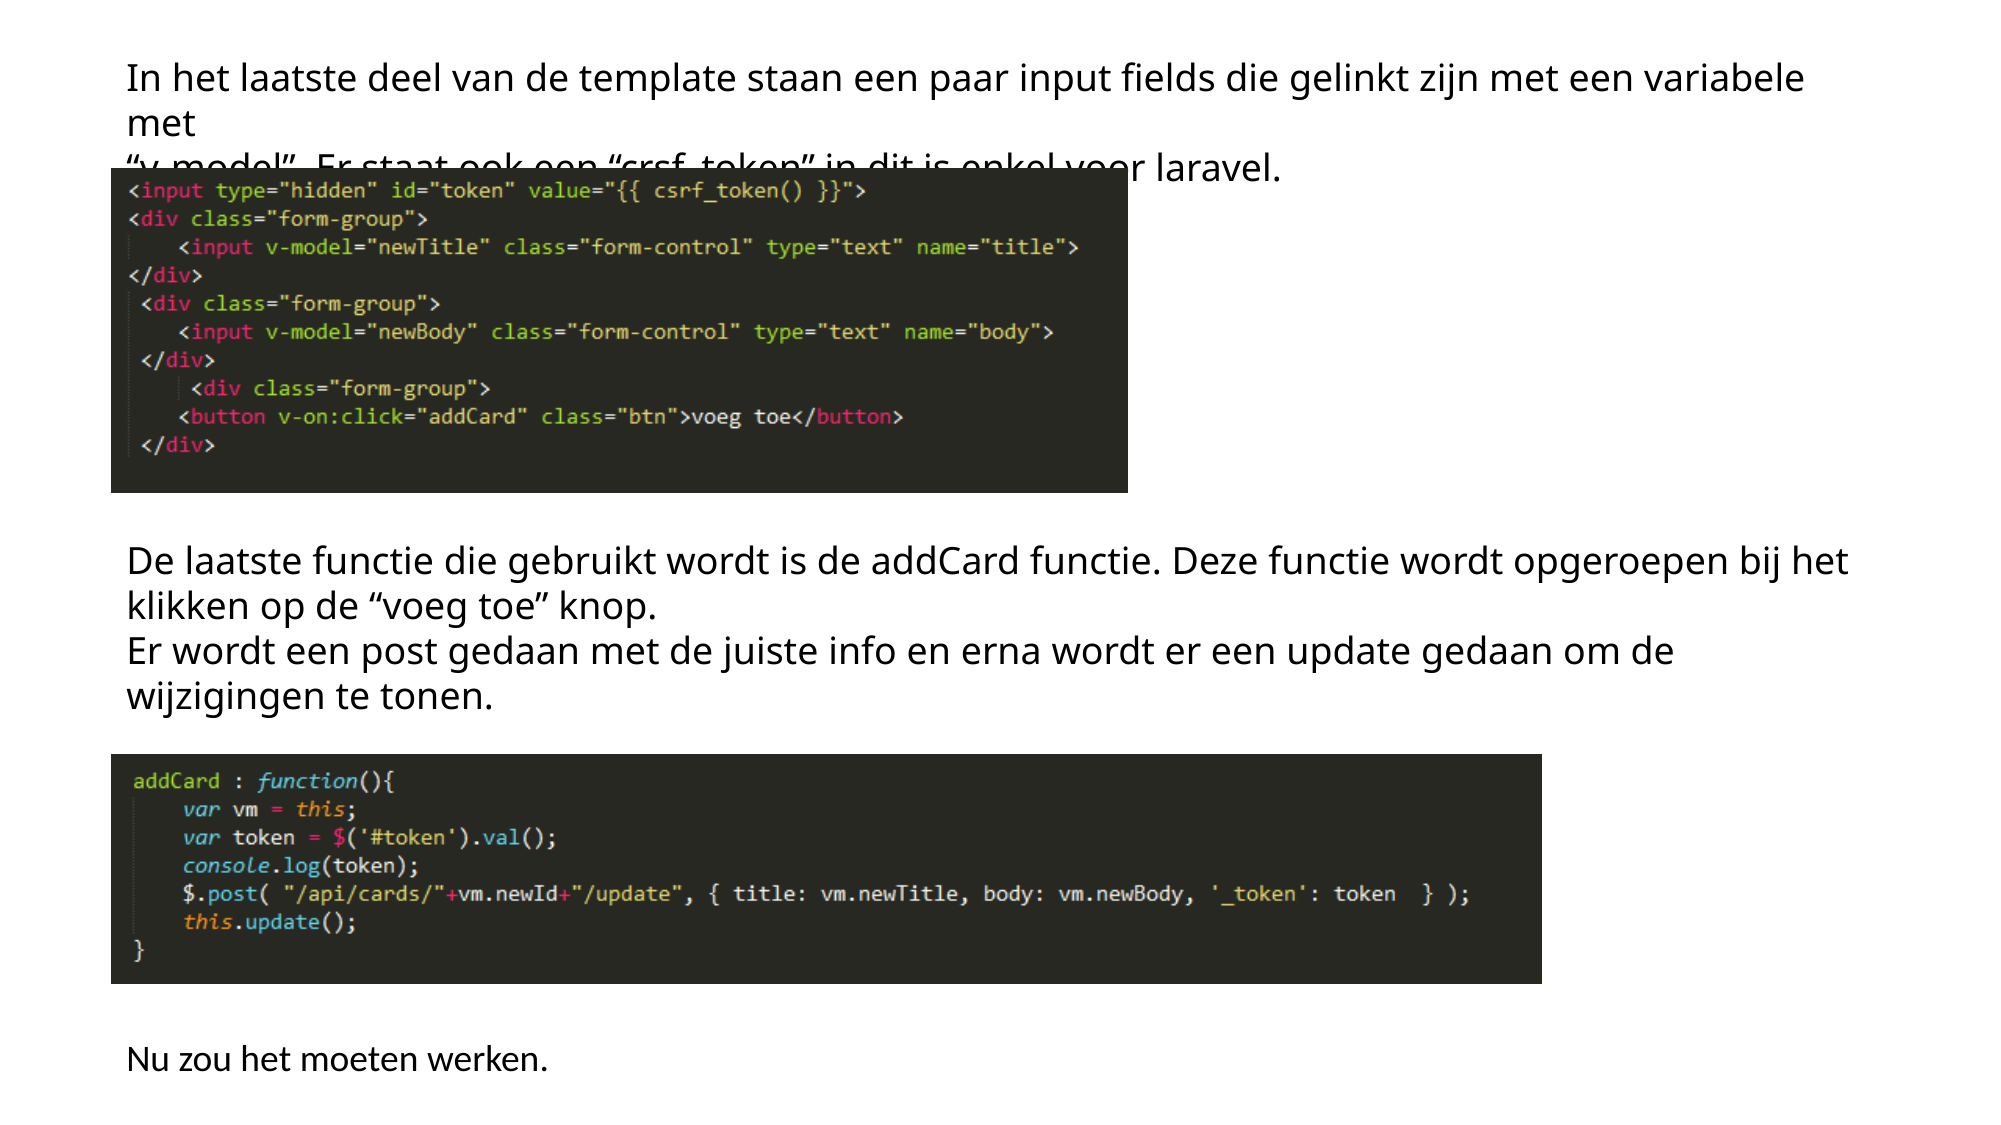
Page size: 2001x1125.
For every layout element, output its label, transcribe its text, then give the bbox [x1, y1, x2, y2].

picture [111, 168, 1128, 493]
text_box In het laatste deel van de template staan een paar input fields die gelinkt zijn met een variabele met “v-model”. Er staat ook een “crsf_token” in dit is enkel voor laravel. [111, 46, 1865, 197]
text_box Nu zou het moeten werken. [111, 1026, 1846, 1087]
text_box De laatste functie die gebruikt wordt is de addCard functie. Deze functie wordt opgeroepen bij het klikken op de “voeg toe” knop. Er wordt een post gedaan met de juiste info en erna wordt er een update gedaan om de wijzigingen te tonen. [111, 529, 1895, 725]
picture [111, 754, 1542, 985]
